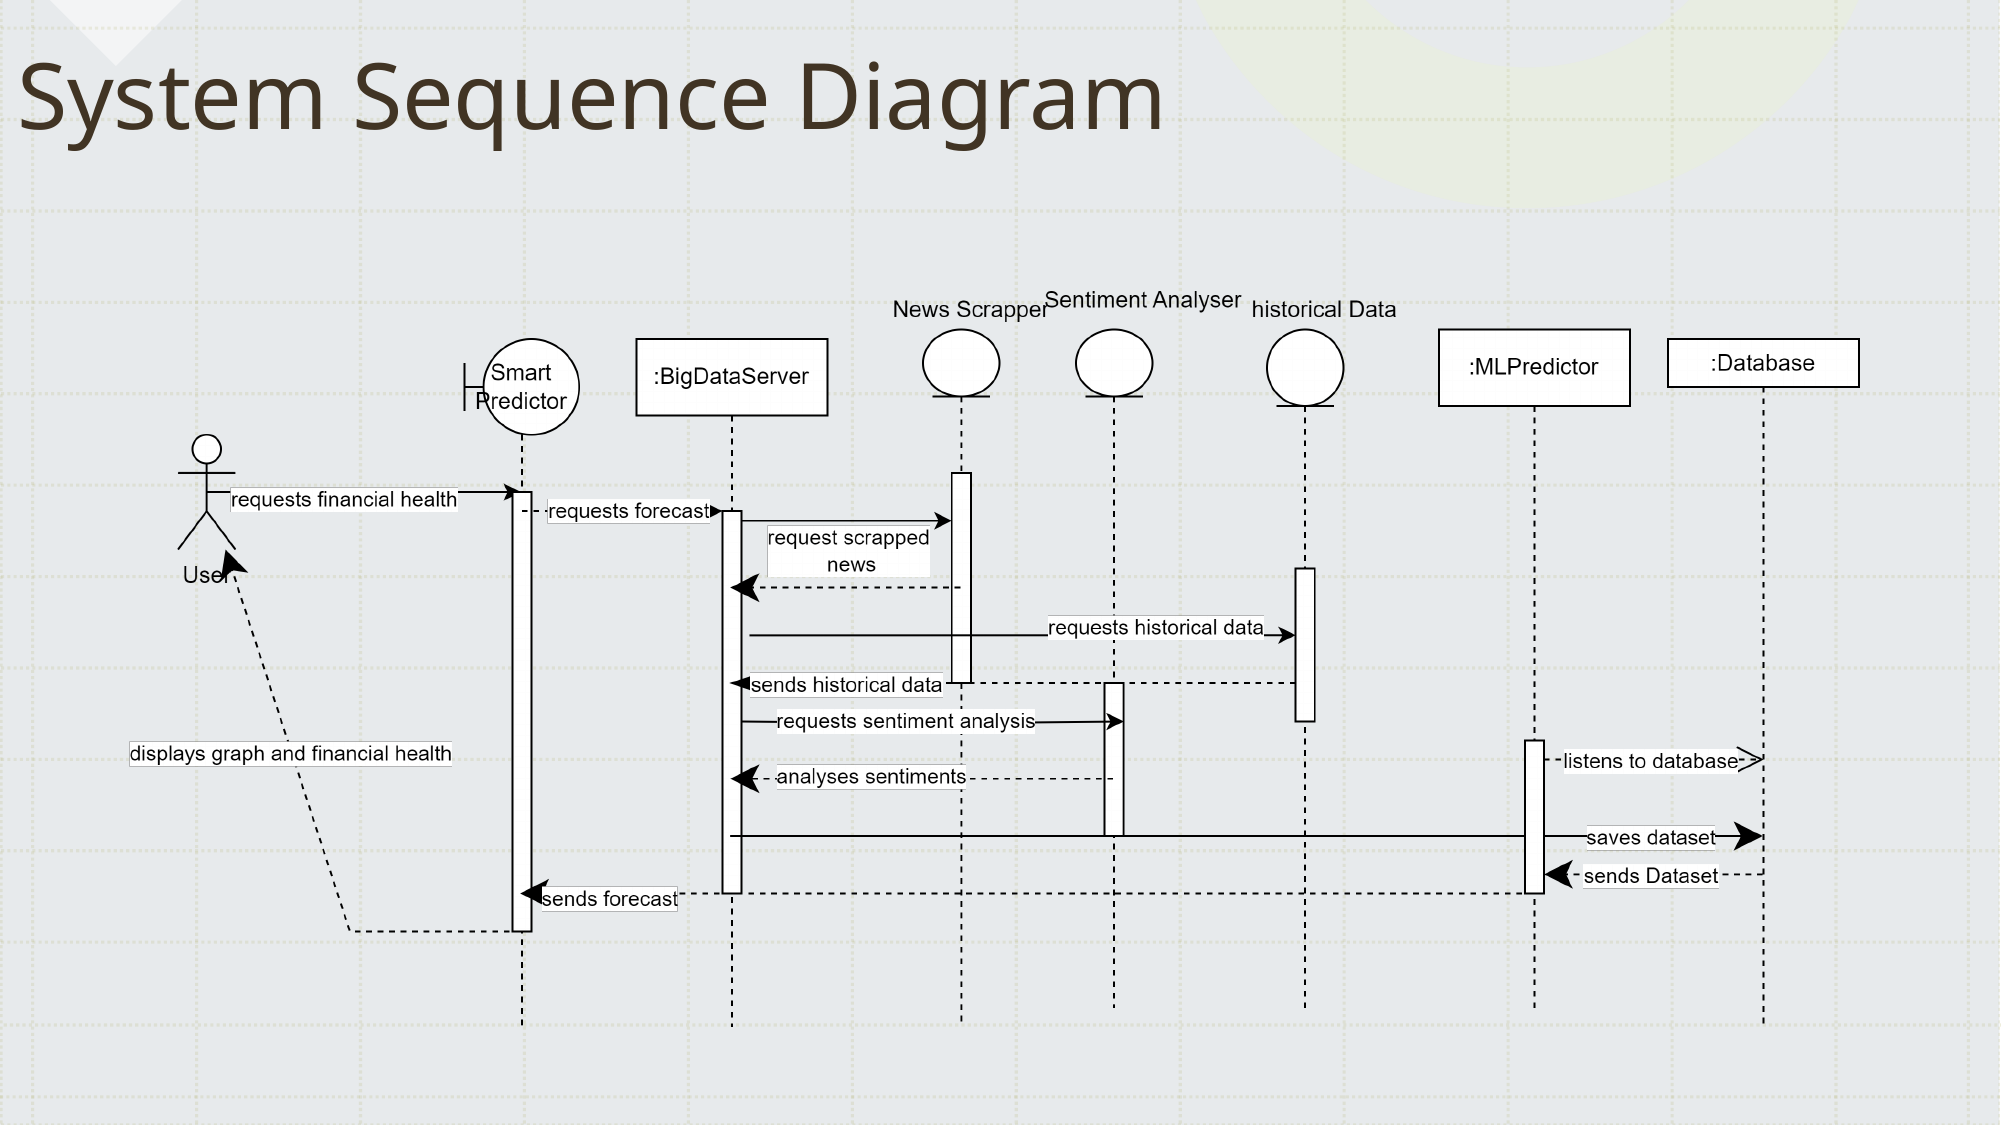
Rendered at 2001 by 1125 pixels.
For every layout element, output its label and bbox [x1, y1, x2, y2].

text_box [0, 0, 2000, 1125]
picture [110, 252, 1879, 1047]
